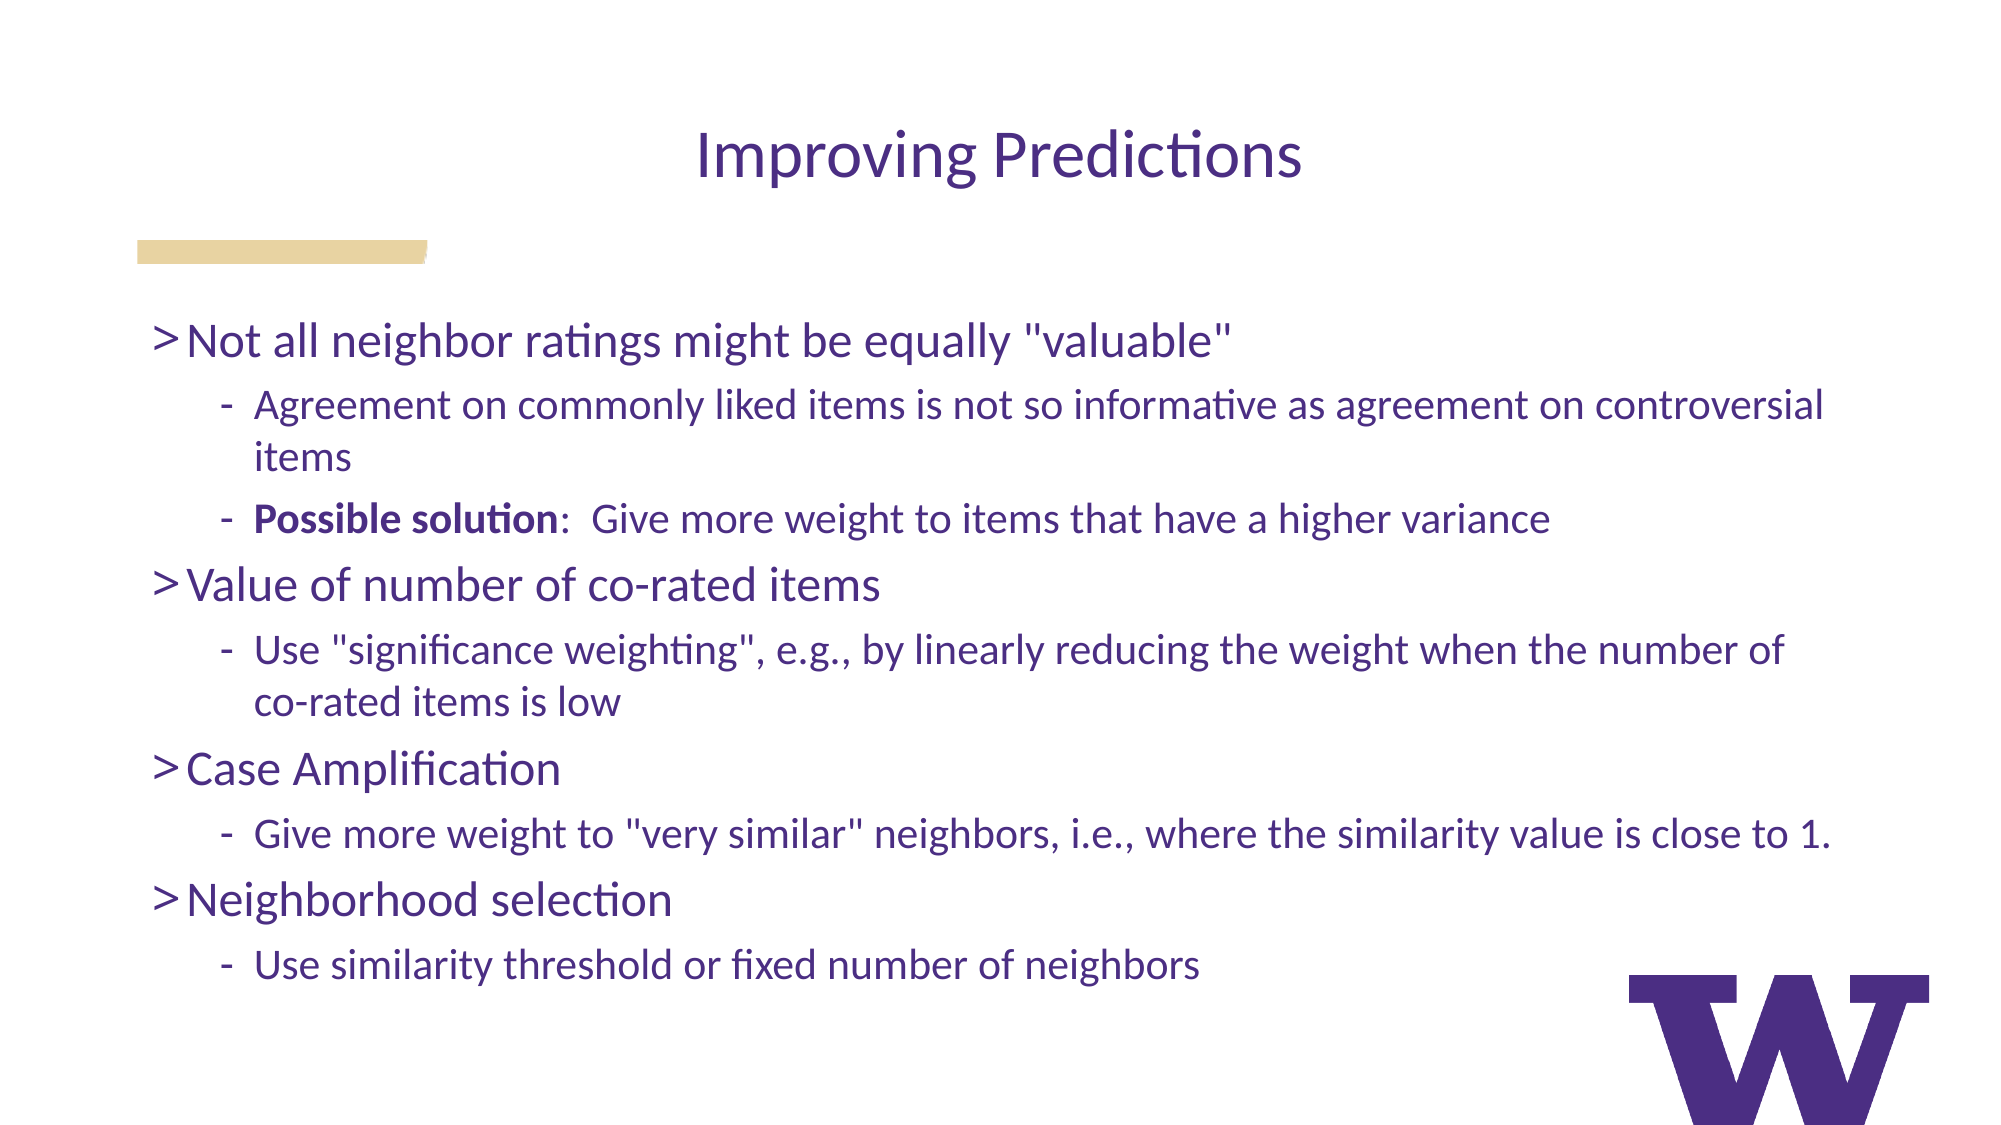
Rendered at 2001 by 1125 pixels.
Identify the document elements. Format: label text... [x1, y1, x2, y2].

picture [1629, 975, 1930, 1125]
list Not all neighbor ratings might be equally "valuable" Agreement on commonly liked items is not so informative as agreement on controversial items Possible solution: Give more weight to items that have a higher variance Value of number of co-rated items Use "significance weighting", e.g., by linearly reducing the weight when the number of co-rated items is low Case Amplification Give more weight to "very similar" neighbors, i.e., where the similarity value is close to 1. Neighborhood selection Use similarity threshold or fixed number of neighbors [137, 299, 1863, 1014]
title Improving Predictions [137, 59, 1863, 240]
